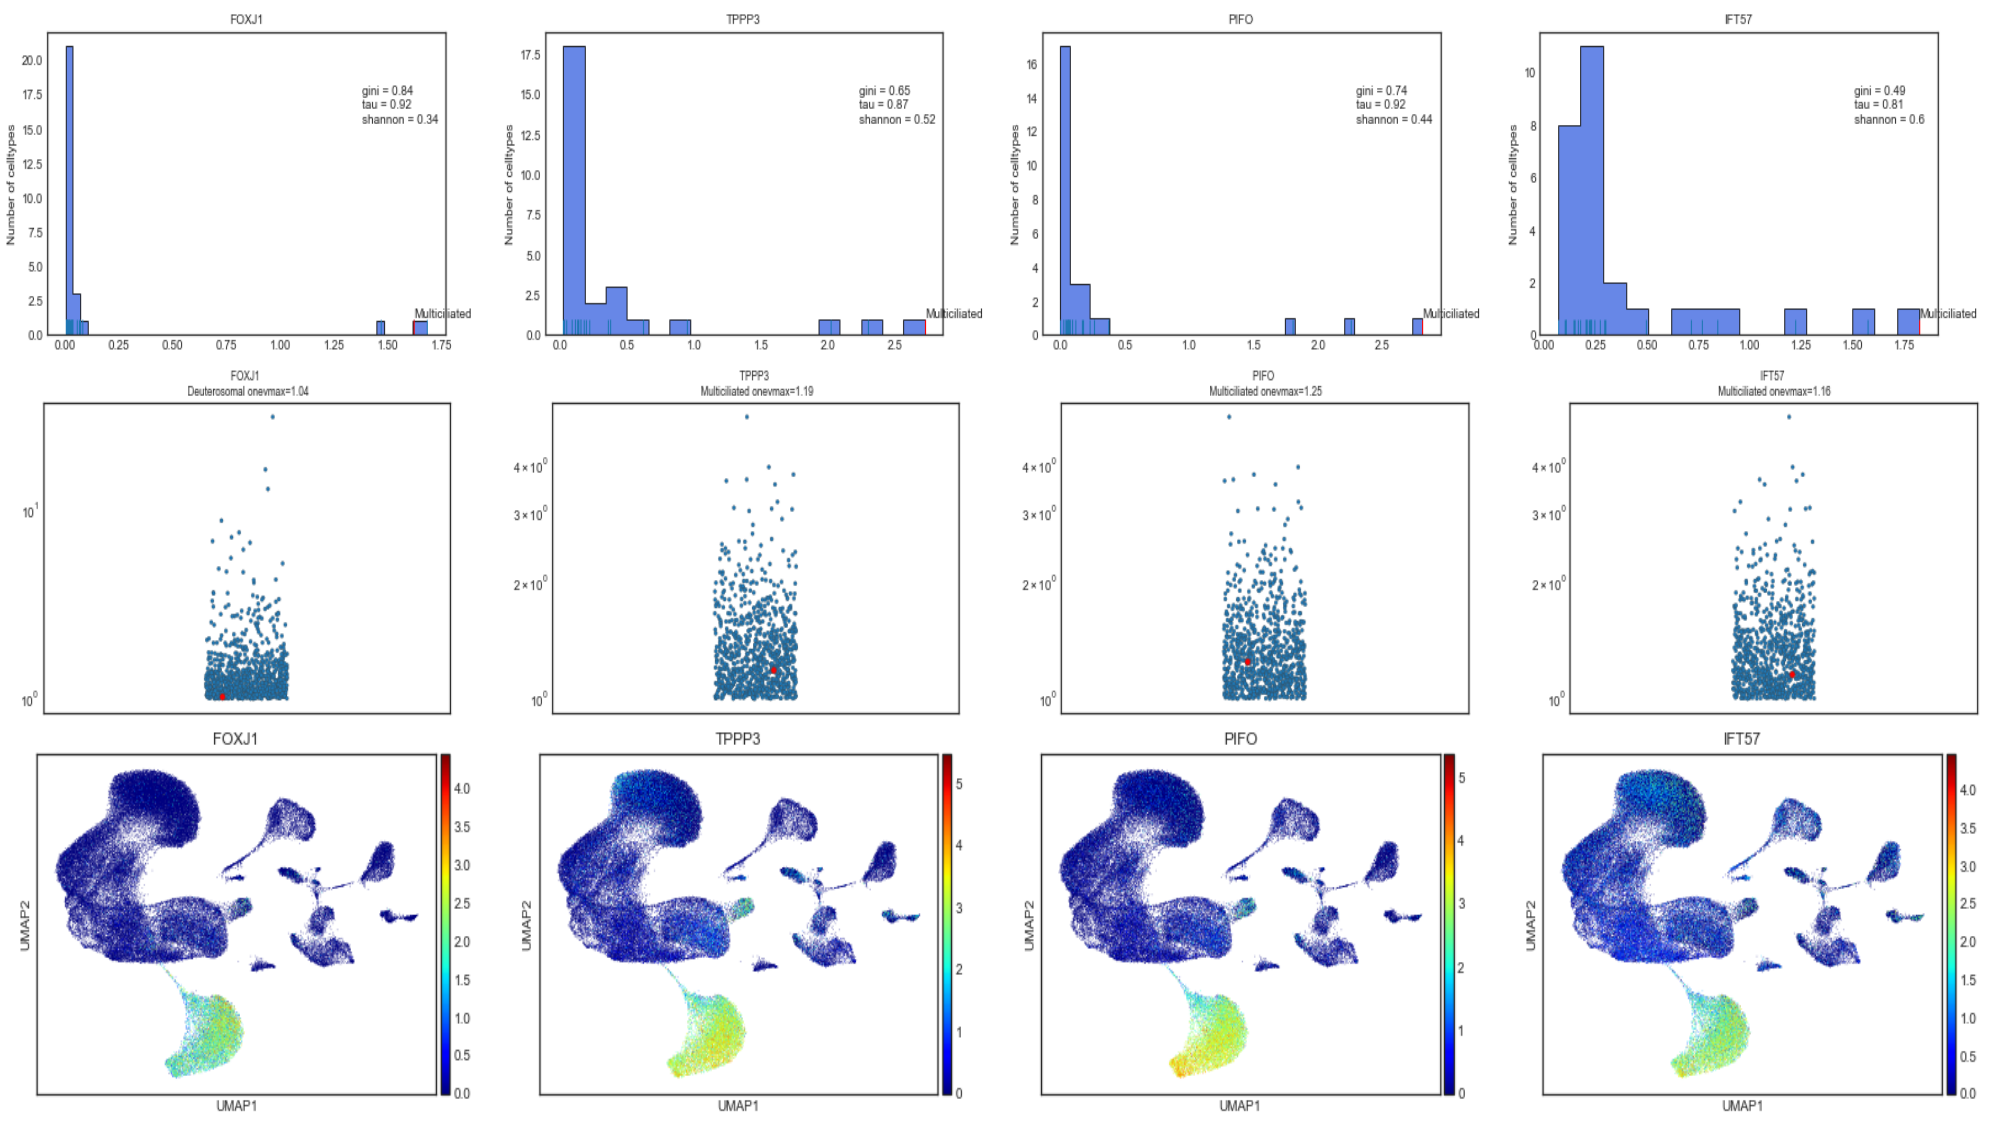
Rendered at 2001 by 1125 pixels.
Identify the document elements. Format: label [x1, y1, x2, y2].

text_box [0, 5, 1985, 1125]
